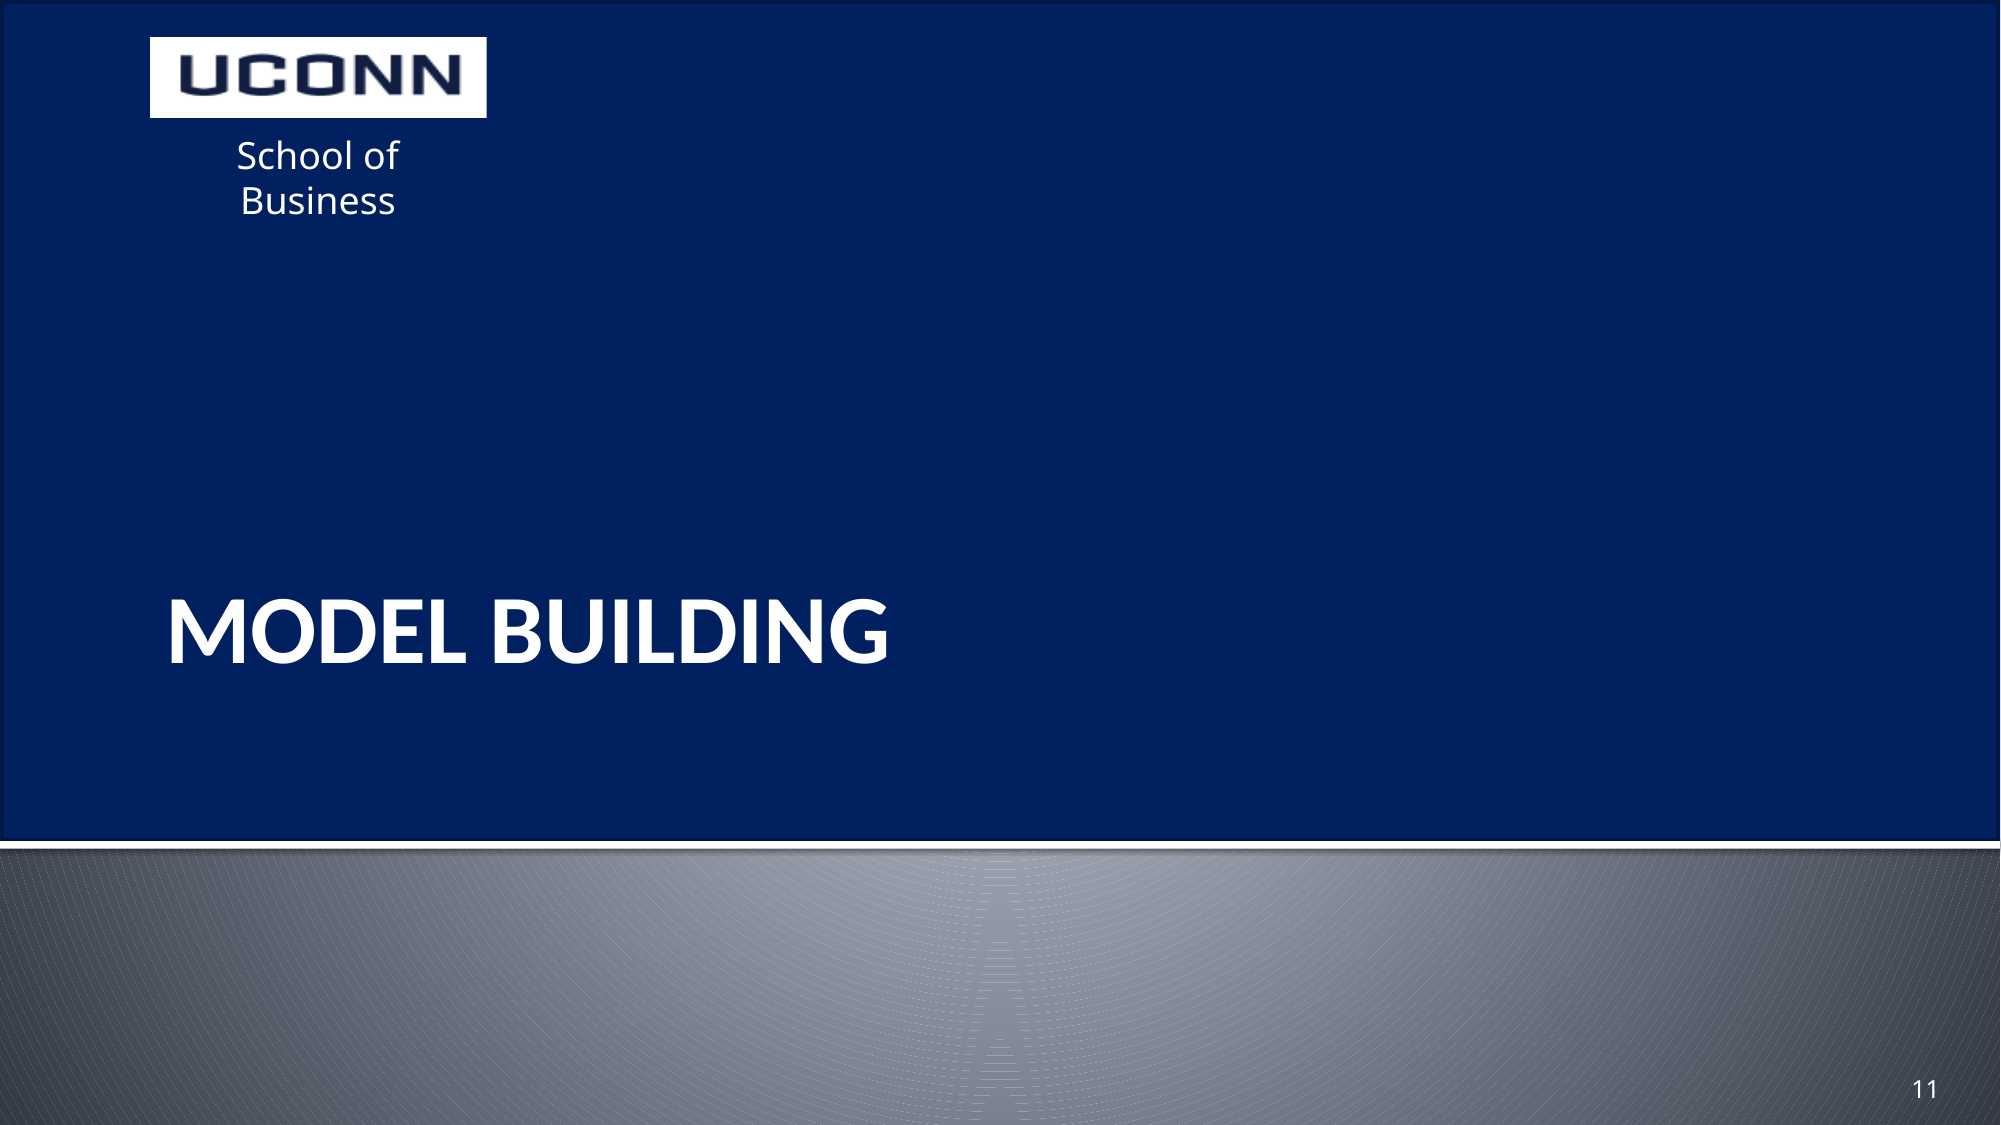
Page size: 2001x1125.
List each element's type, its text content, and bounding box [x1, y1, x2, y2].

picture [150, 37, 487, 118]
slide_number 11 [1794, 1062, 1955, 1108]
title MODEL BUILDING [150, 550, 1917, 825]
